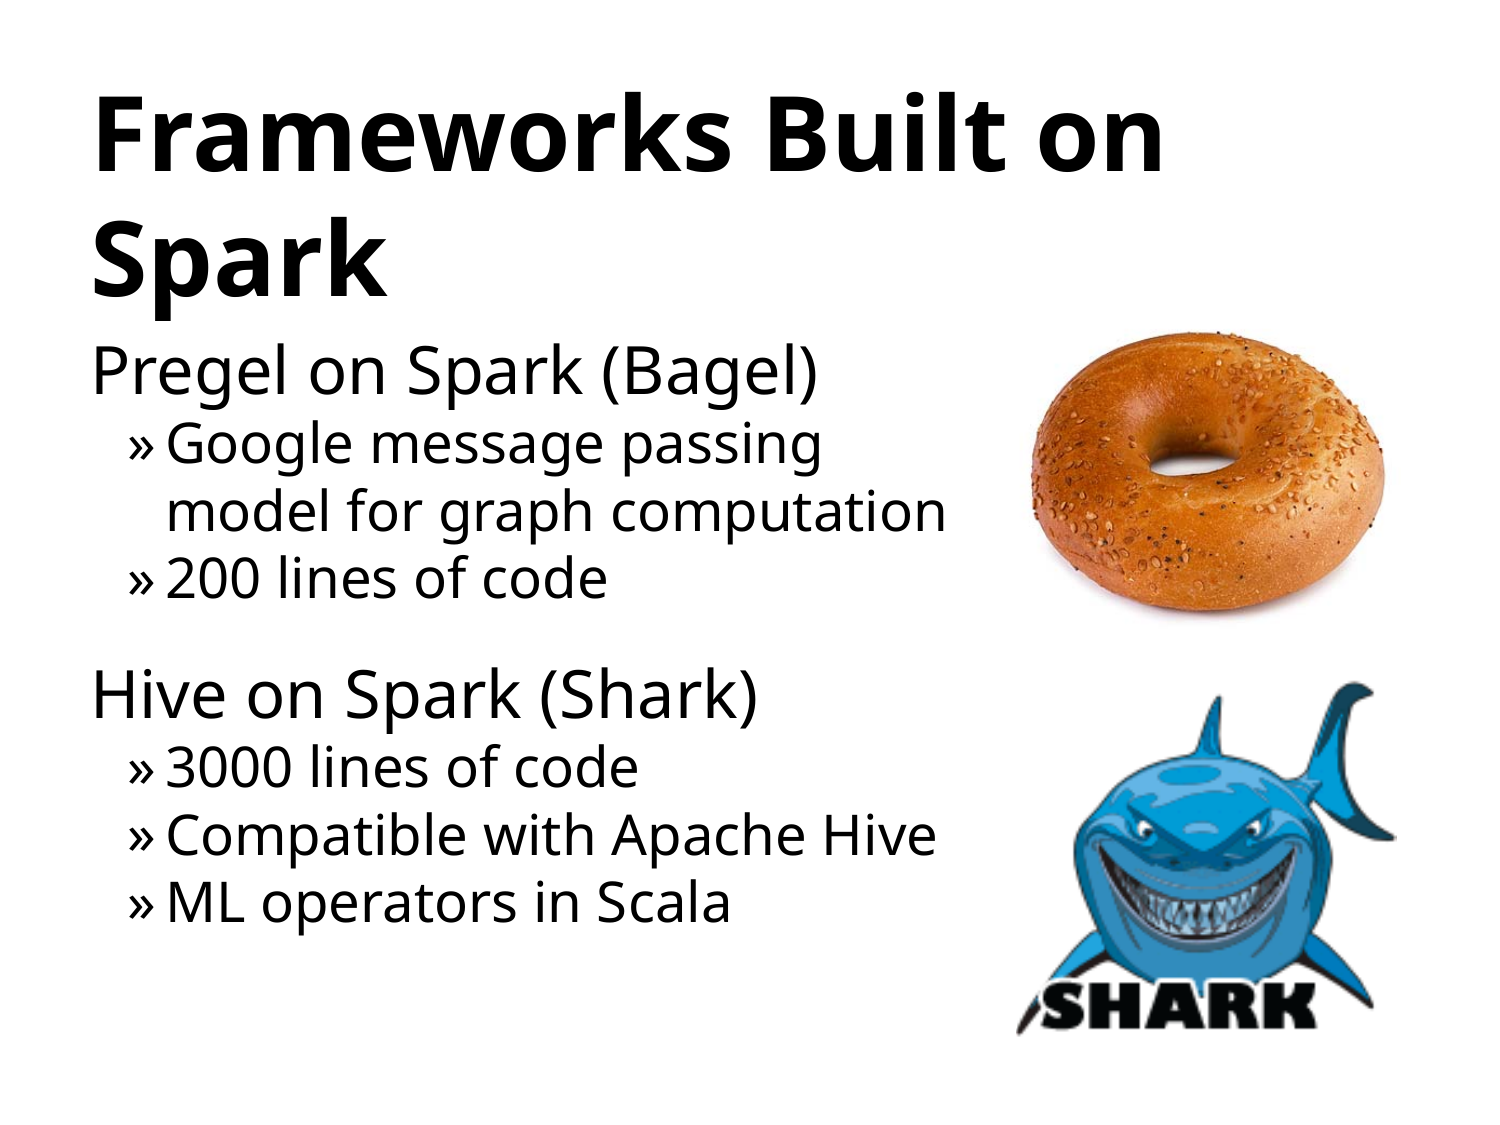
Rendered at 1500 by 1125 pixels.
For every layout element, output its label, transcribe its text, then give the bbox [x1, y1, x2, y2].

list Pregel on Spark (Bagel) Google message passing model for graph computation 200 lines of code Hive on Spark (Shark) 3000 lines of code Compatible with Apache Hive ML operators in Scala [74, 319, 1426, 1013]
picture [1016, 676, 1397, 1042]
picture [978, 312, 1434, 630]
title Frameworks Built on Spark [74, 97, 1426, 286]
